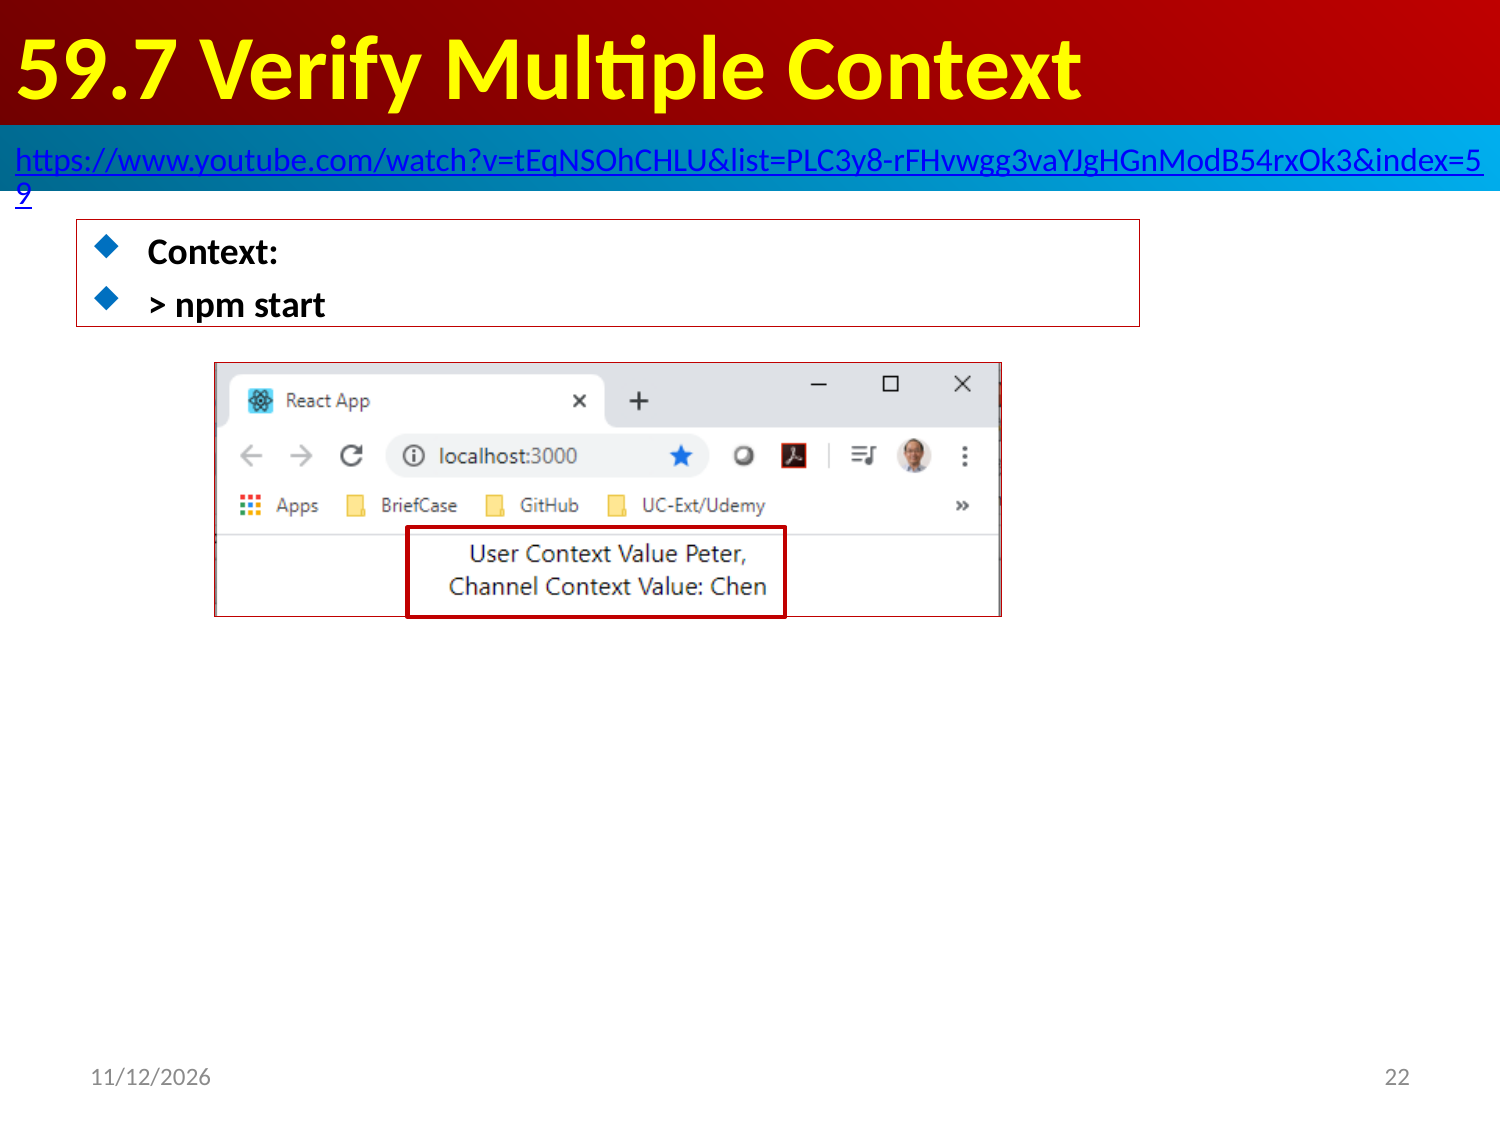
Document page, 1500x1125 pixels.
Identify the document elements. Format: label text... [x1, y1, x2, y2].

title 59.7 Verify Multiple Context [0, 0, 1500, 125]
slide_number 22 [1074, 1042, 1425, 1109]
subtitle Context: > npm start [76, 219, 1140, 327]
picture [214, 361, 1003, 617]
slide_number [75, 1042, 425, 1109]
text_box https://www.youtube.com/watch?v=tEqNSOhCHLU&list=PLC3y8-rFHvwgg3vaYJgHGnModB54rxOk3&index=59 [0, 125, 1500, 191]
